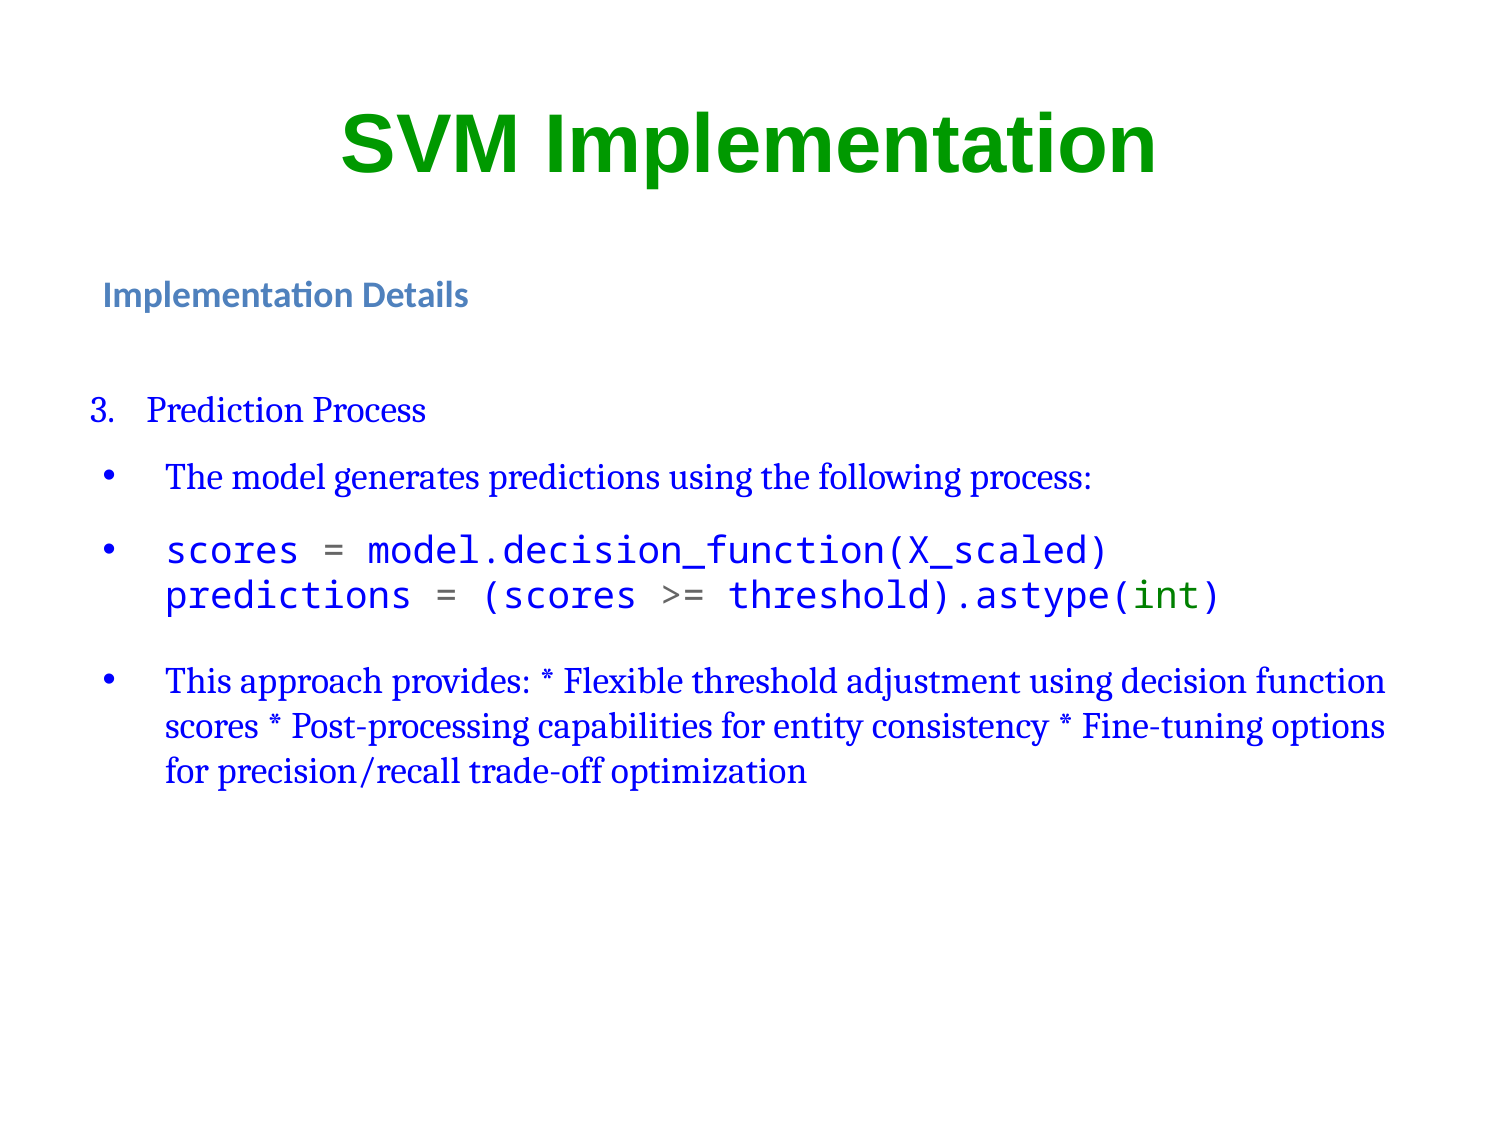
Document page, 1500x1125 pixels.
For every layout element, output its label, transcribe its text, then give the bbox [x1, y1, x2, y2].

title SVM Implementation [75, 45, 1425, 233]
list Implementation Details Prediction Process The model generates predictions using the following process: scores = model.decision_function(X_scaled) predictions = (scores >= threshold).astype(int) This approach provides: * Flexible threshold adjustment using decision function scores * Post-processing capabilities for entity consistency * Fine-tuning options for precision/recall trade-off optimization [75, 262, 1425, 1005]
